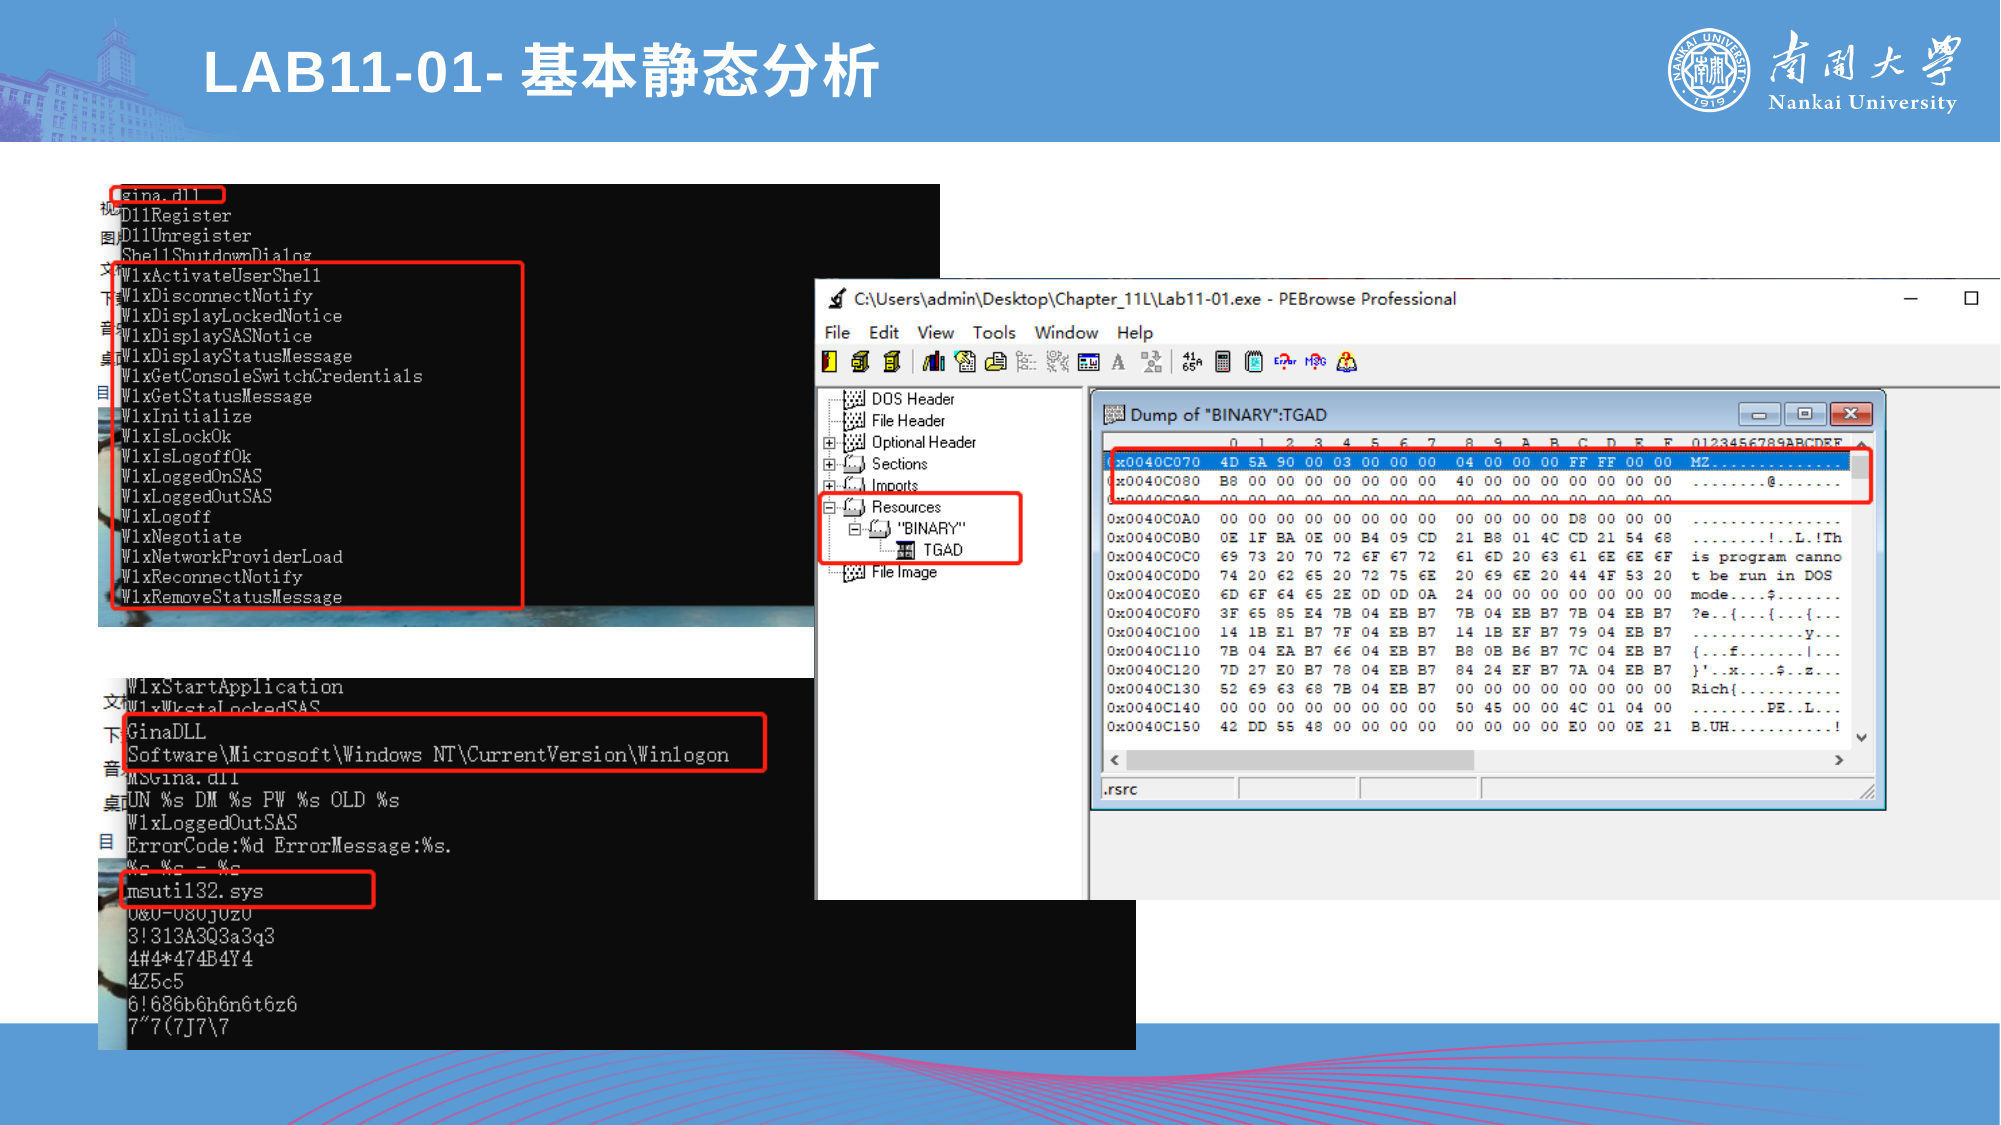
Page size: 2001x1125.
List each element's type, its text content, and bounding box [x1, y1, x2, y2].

text_box LAB11-01-基本静态分析 [188, 27, 976, 112]
picture [0, 184, 2000, 1125]
